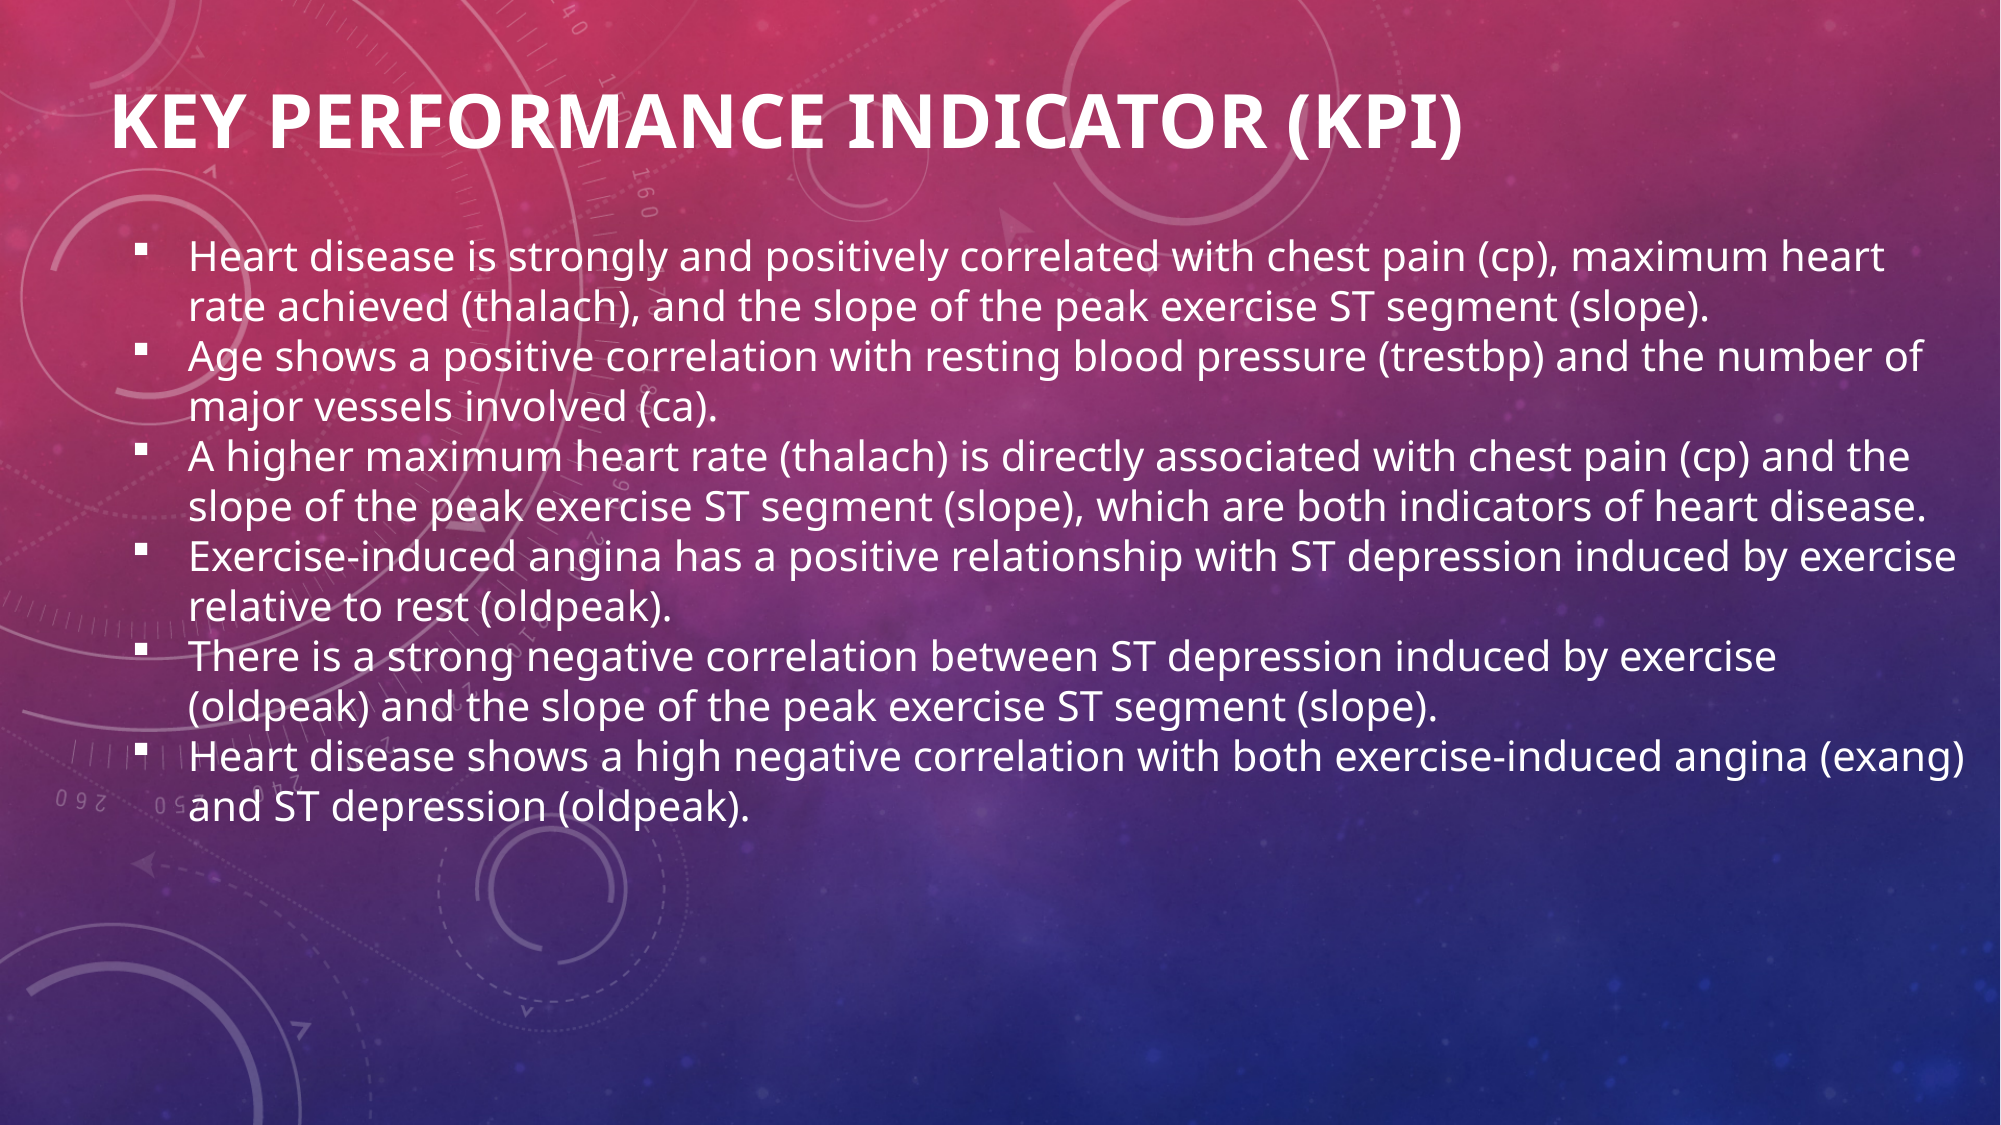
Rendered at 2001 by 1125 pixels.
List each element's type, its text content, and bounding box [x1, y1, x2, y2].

text_box KEY PERFORMANCE INDICATOR (KPI) [93, 66, 1586, 171]
text_box Heart disease is strongly and positively correlated with chest pain (cp), maximum heart rate achieved (thalach), and the slope of the peak exercise ST segment (slope). Age shows a positive correlation with resting blood pressure (trestbp) and the number of major vessels involved (ca). A higher maximum heart rate (thalach) is directly associated with chest pain (cp) and the slope of the peak exercise ST segment (slope), which are both indicators of heart disease. Exercise-induced angina has a positive relationship with ST depression induced by exercise relative to rest (oldpeak). There is a strong negative correlation between ST depression induced by exercise (oldpeak) and the slope of the peak exercise ST segment (slope). Heart disease shows a high negative correlation with both exercise-induced angina (exang) and ST depression (oldpeak). [116, 172, 1981, 913]
picture [0, 0, 2001, 1125]
